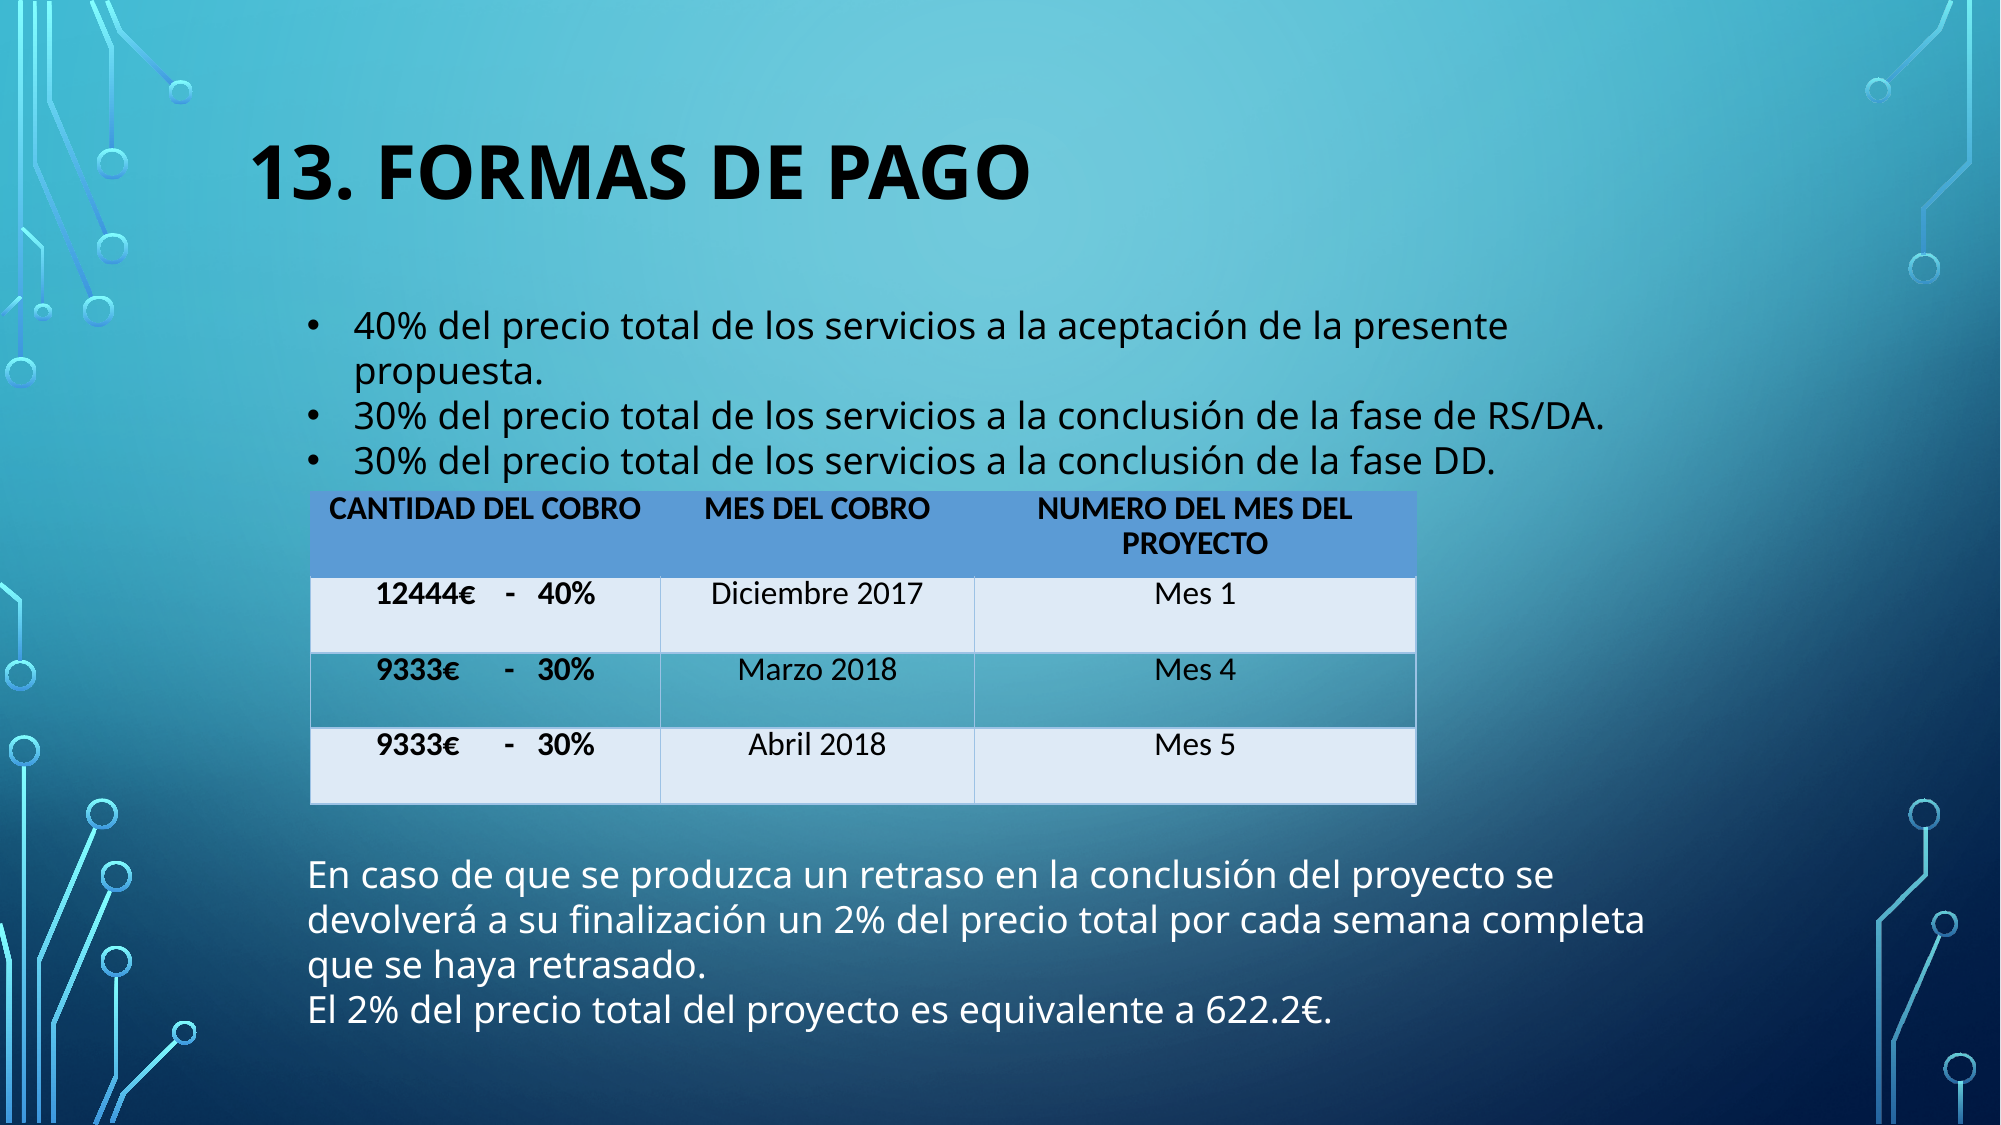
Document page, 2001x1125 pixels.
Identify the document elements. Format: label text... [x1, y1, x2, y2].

table_header CANTIDAD DEL COBRO [311, 493, 660, 576]
table_cell Mes 5 [975, 729, 1415, 803]
text_box 13. Formas de pago [233, 68, 1859, 282]
table_cell Mes 1 [975, 578, 1415, 652]
table_cell 12444€ - 40% [311, 578, 660, 652]
table_cell Abril 2018 [661, 729, 974, 803]
text_box 40% del precio total de los servicios a la aceptación de la presente propuesta. 30% del precio total de los servicios a la conclusión de la fase de RS/DA. 30% del precio total de los servicios a la conclusión de la fase DD. [292, 294, 1663, 535]
table_header MES DEL COBRO [660, 493, 974, 576]
table_cell Marzo 2018 [661, 654, 974, 727]
table_cell Diciembre 2017 [661, 578, 974, 652]
table_cell Mes 4 [975, 654, 1415, 727]
table_cell 9333€ - 30% [311, 654, 660, 727]
table_cell 9333€ - 30% [311, 729, 660, 803]
table_header NUMERO DEL MES DEL PROYECTO [974, 493, 1415, 576]
text_box En caso de que se produzca un retraso en la conclusión del proyecto se devolverá a su finalización un 2% del precio total por cada semana completa que se haya retrasado. El 2% del precio total del proyecto es equivalente a 622.2€. [292, 843, 1663, 1039]
